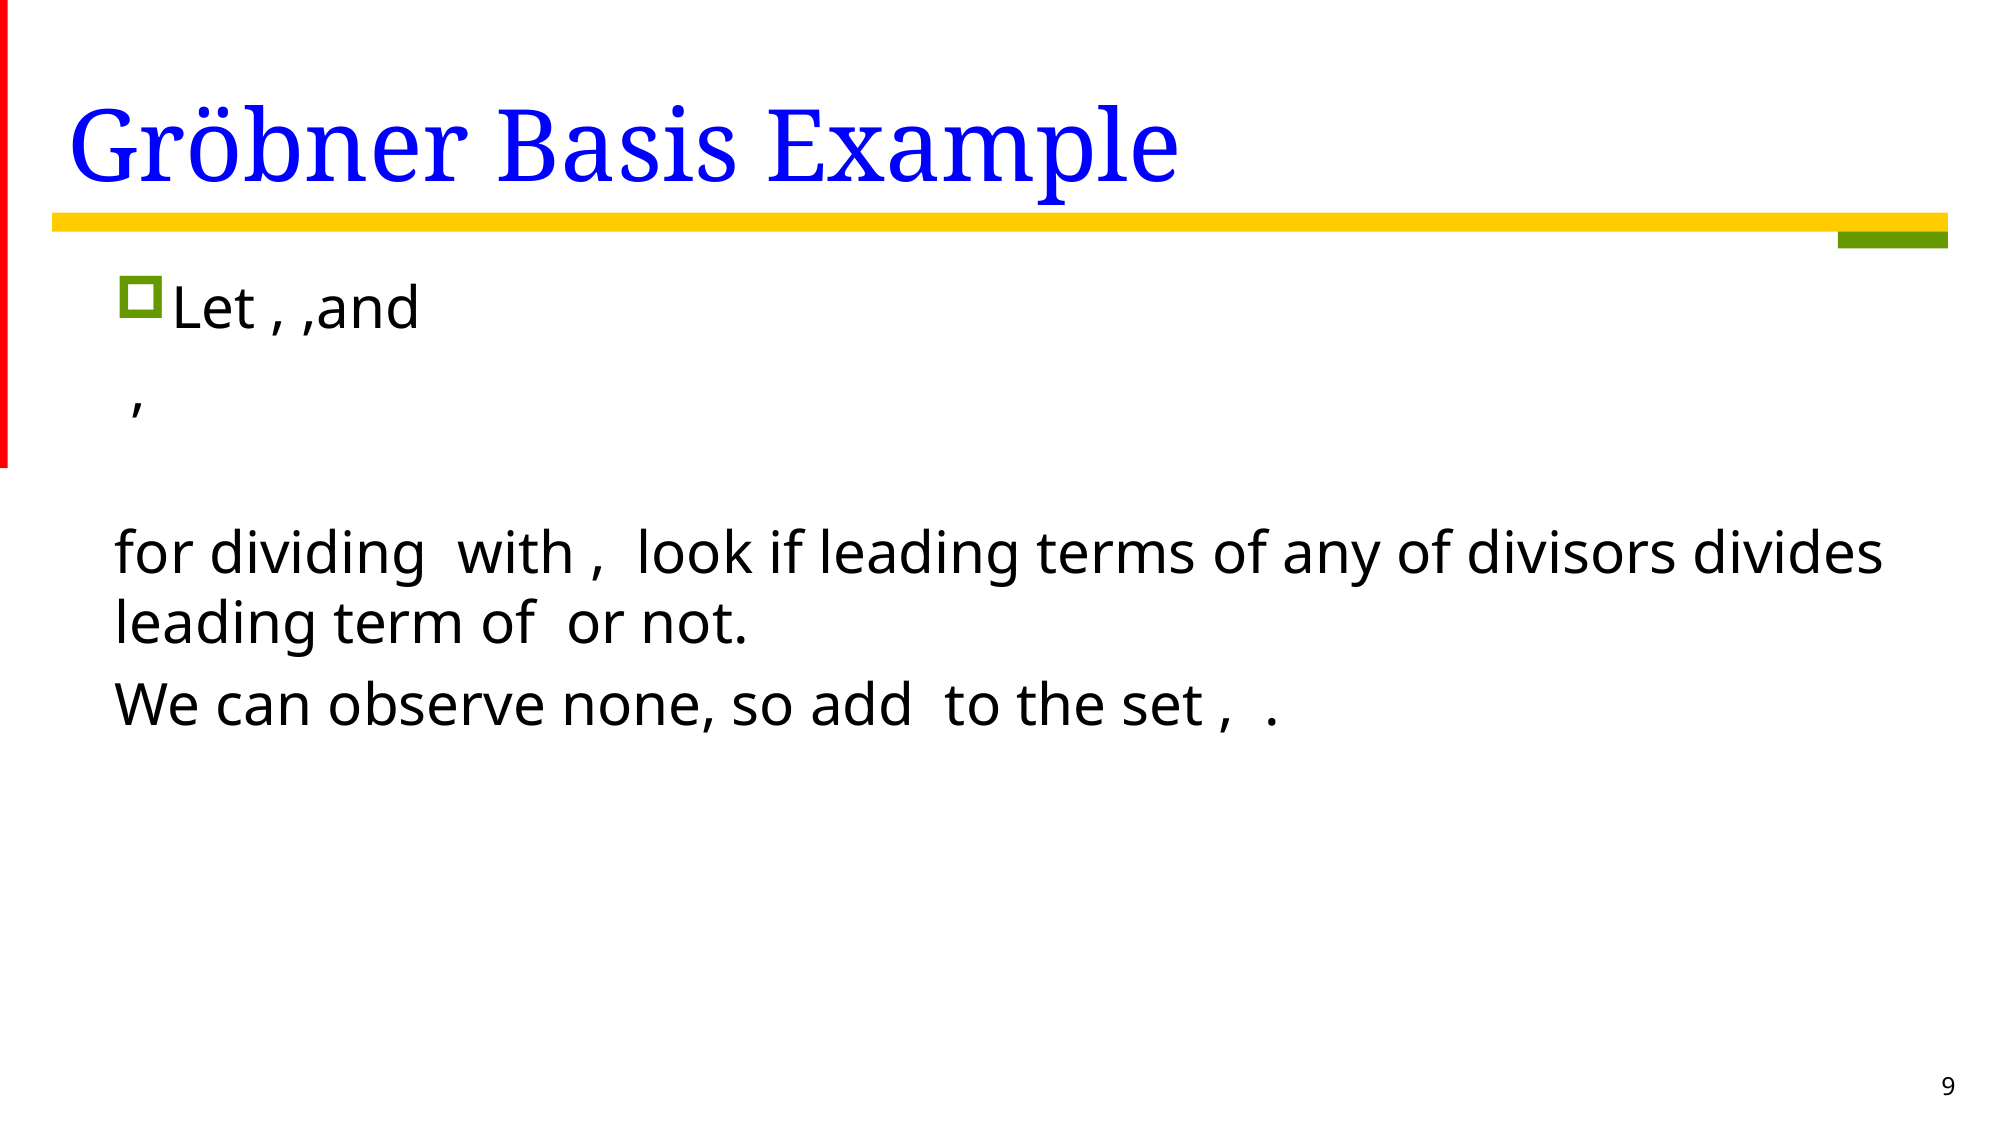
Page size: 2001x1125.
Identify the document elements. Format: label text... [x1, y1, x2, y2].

title Gröbner Basis Example [51, 20, 1949, 209]
slide_number 9 [1503, 1062, 1971, 1105]
